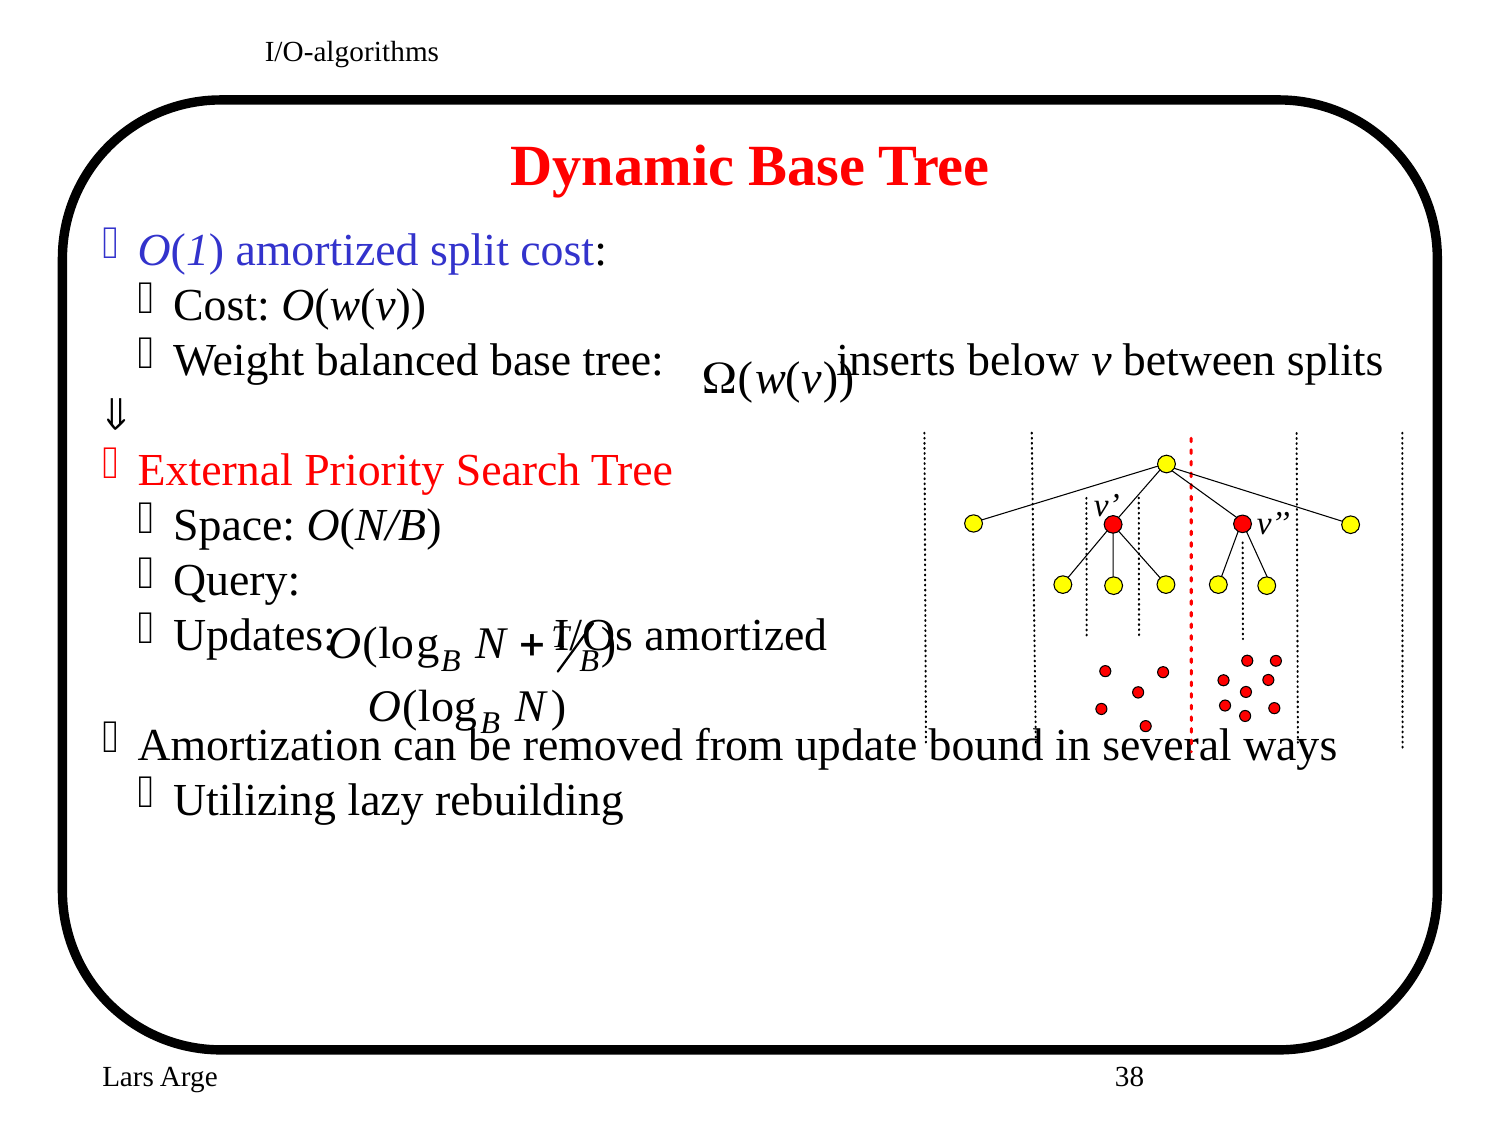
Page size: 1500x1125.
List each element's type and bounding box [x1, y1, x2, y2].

text_box [249, 24, 1238, 88]
text_box [87, 112, 1438, 1025]
picture [693, 347, 865, 417]
text_box [87, 1050, 400, 1125]
picture [320, 599, 626, 744]
text_box [1100, 1050, 1413, 1125]
